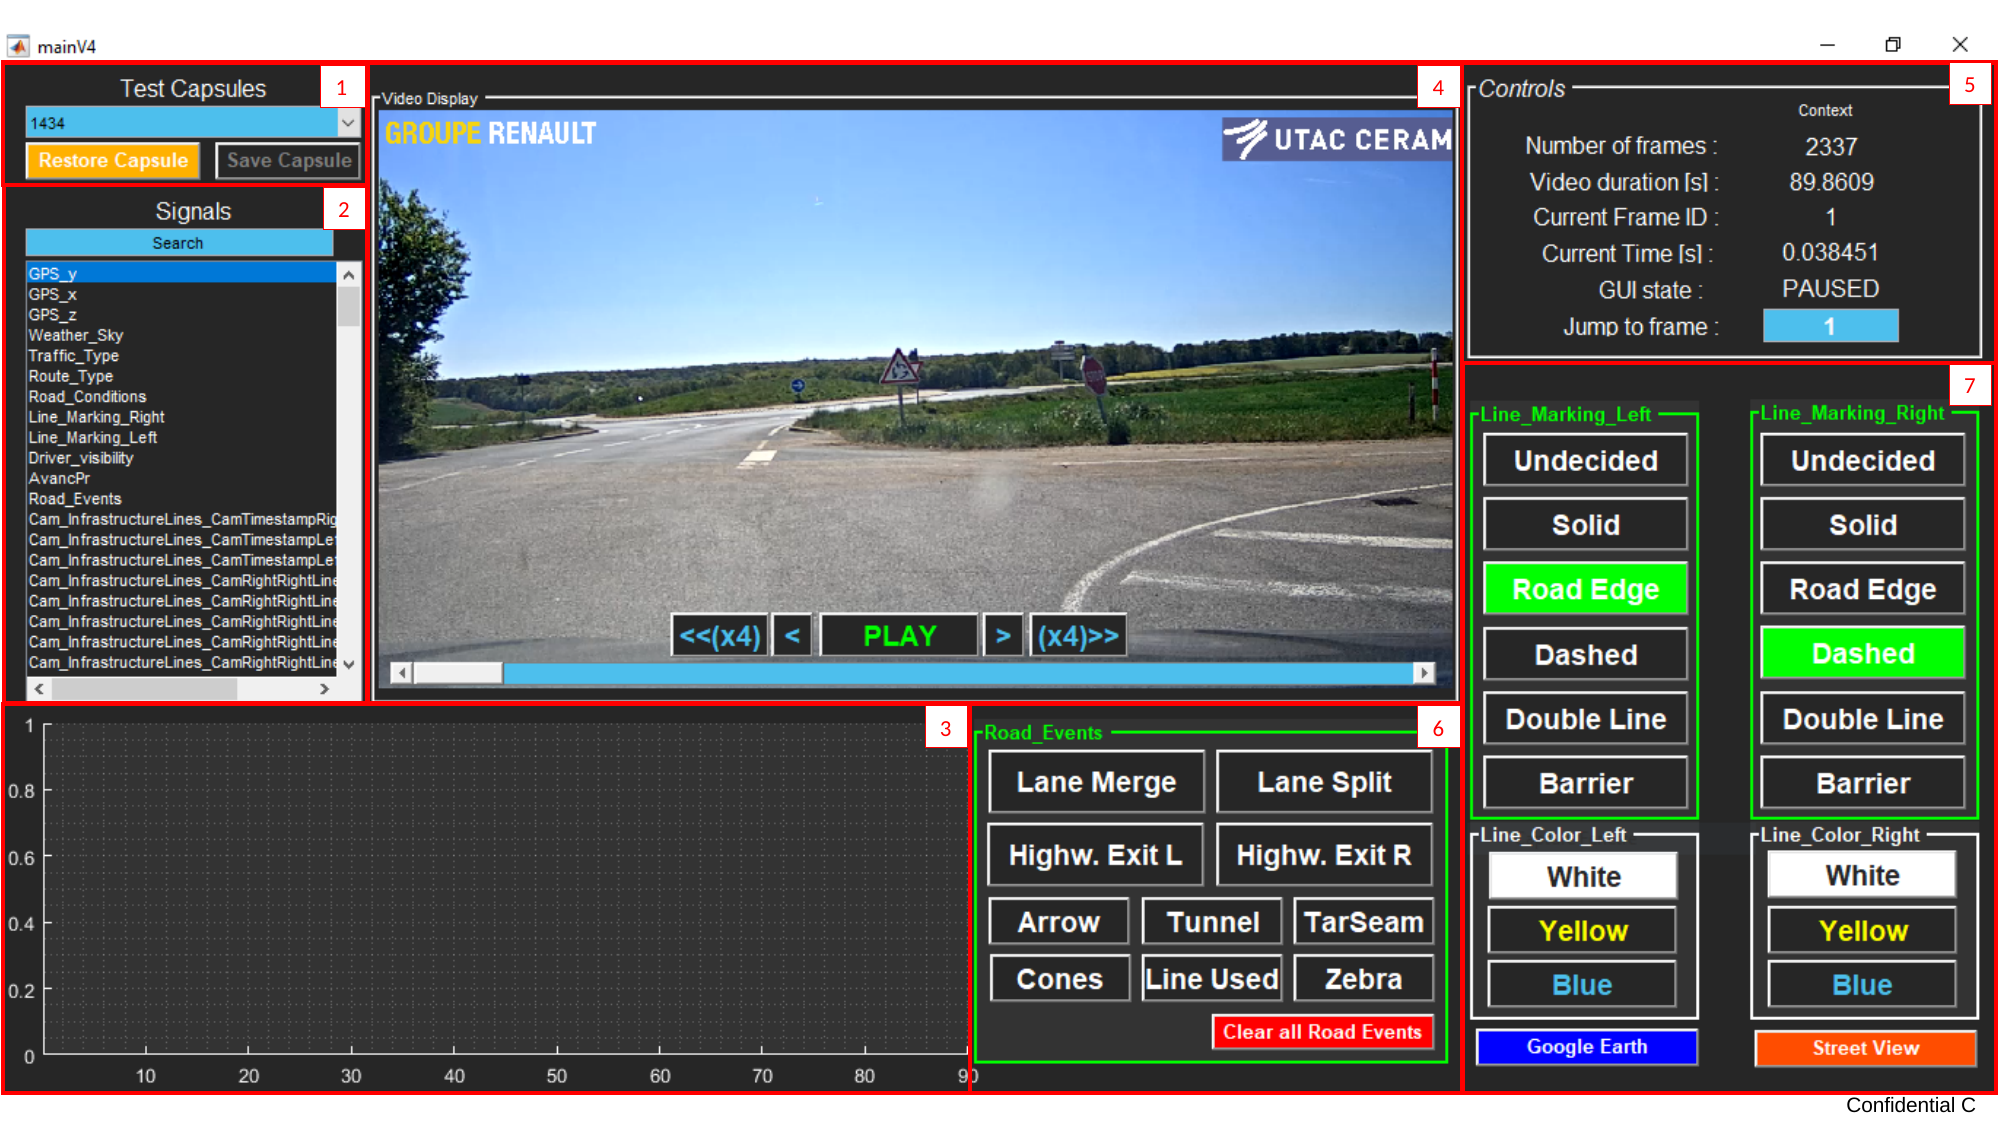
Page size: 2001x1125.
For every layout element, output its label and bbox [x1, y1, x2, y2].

picture [3, 30, 1997, 1093]
text_box [3, 62, 369, 185]
